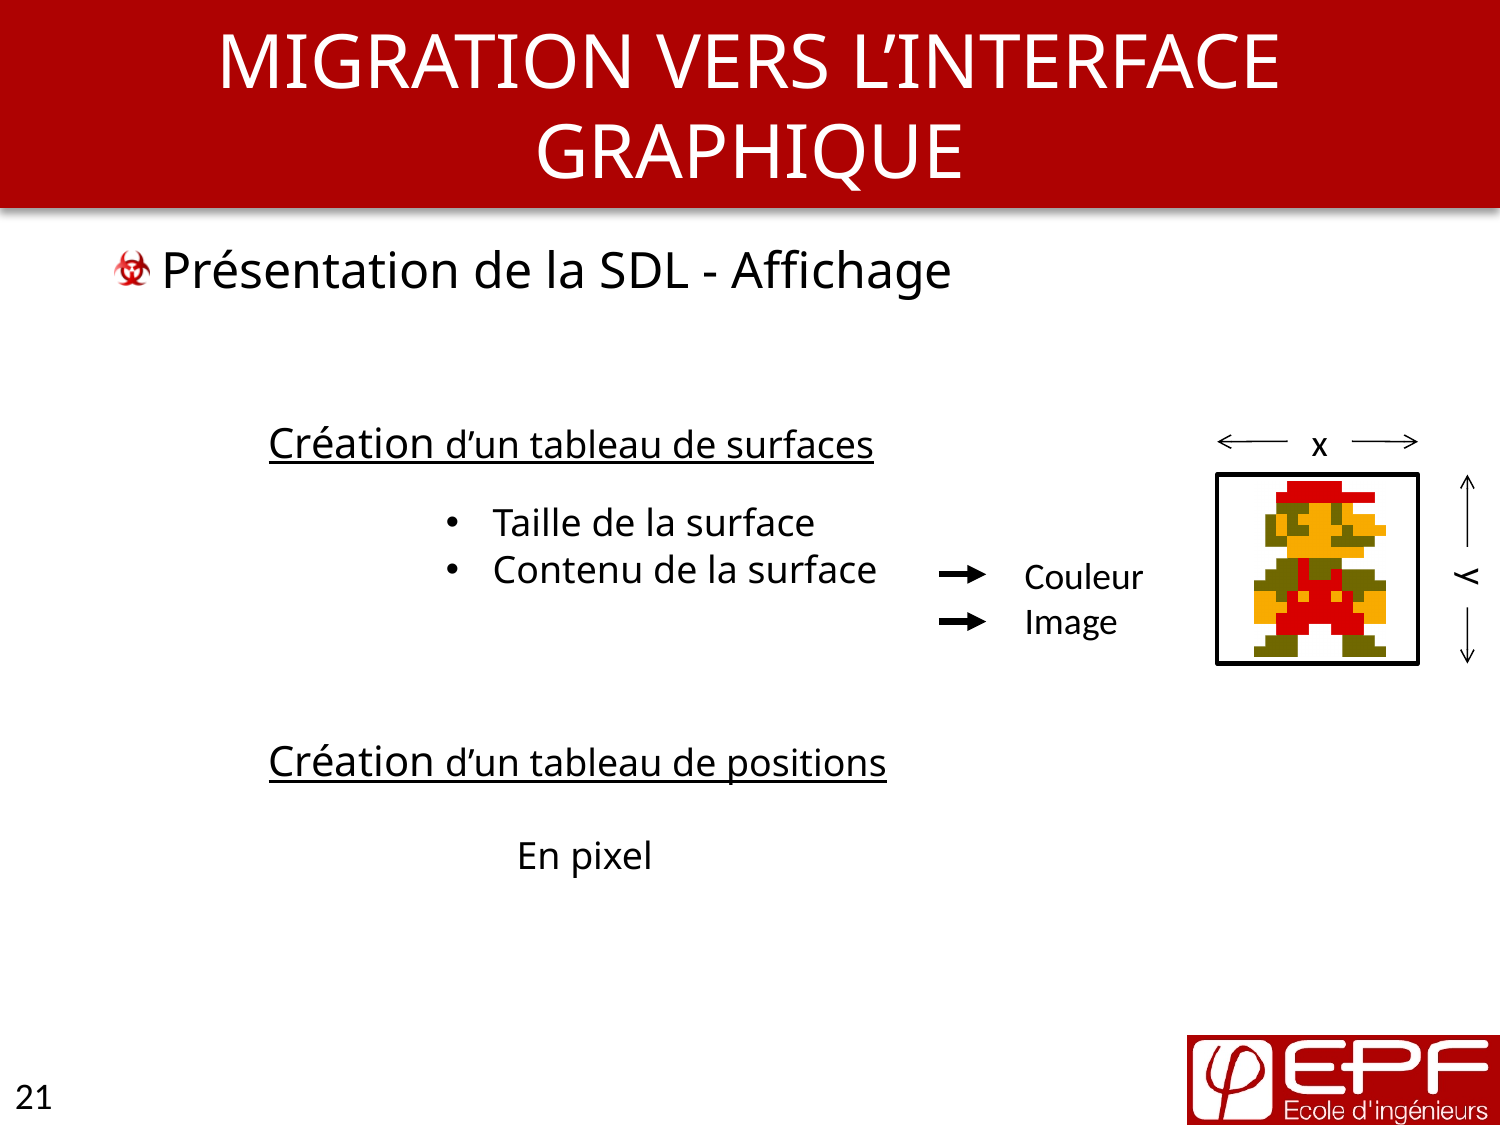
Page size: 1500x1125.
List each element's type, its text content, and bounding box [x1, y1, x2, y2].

text_box Couleur Image [1009, 544, 1211, 650]
picture [1254, 481, 1386, 657]
text_box x [1287, 411, 1352, 472]
text_box Contenu de la surface [431, 538, 928, 599]
text_box Création d’un tableau de surfaces [253, 408, 1058, 474]
text_box Présentation de la SDL - Affichage [99, 230, 1352, 306]
text_box Taille de la surface [431, 491, 928, 538]
picture [1186, 1035, 1500, 1125]
text_box En pixel [501, 824, 999, 885]
picture [114, 250, 150, 286]
text_box MIGRATION VERS L’INTERFACE GRAPHIQUE [0, 0, 1500, 210]
text_box Création d’un tableau de positions [253, 727, 1058, 793]
text_box 21 [0, 1064, 157, 1124]
text_box [1215, 472, 1420, 666]
text_box y [1429, 546, 1500, 608]
